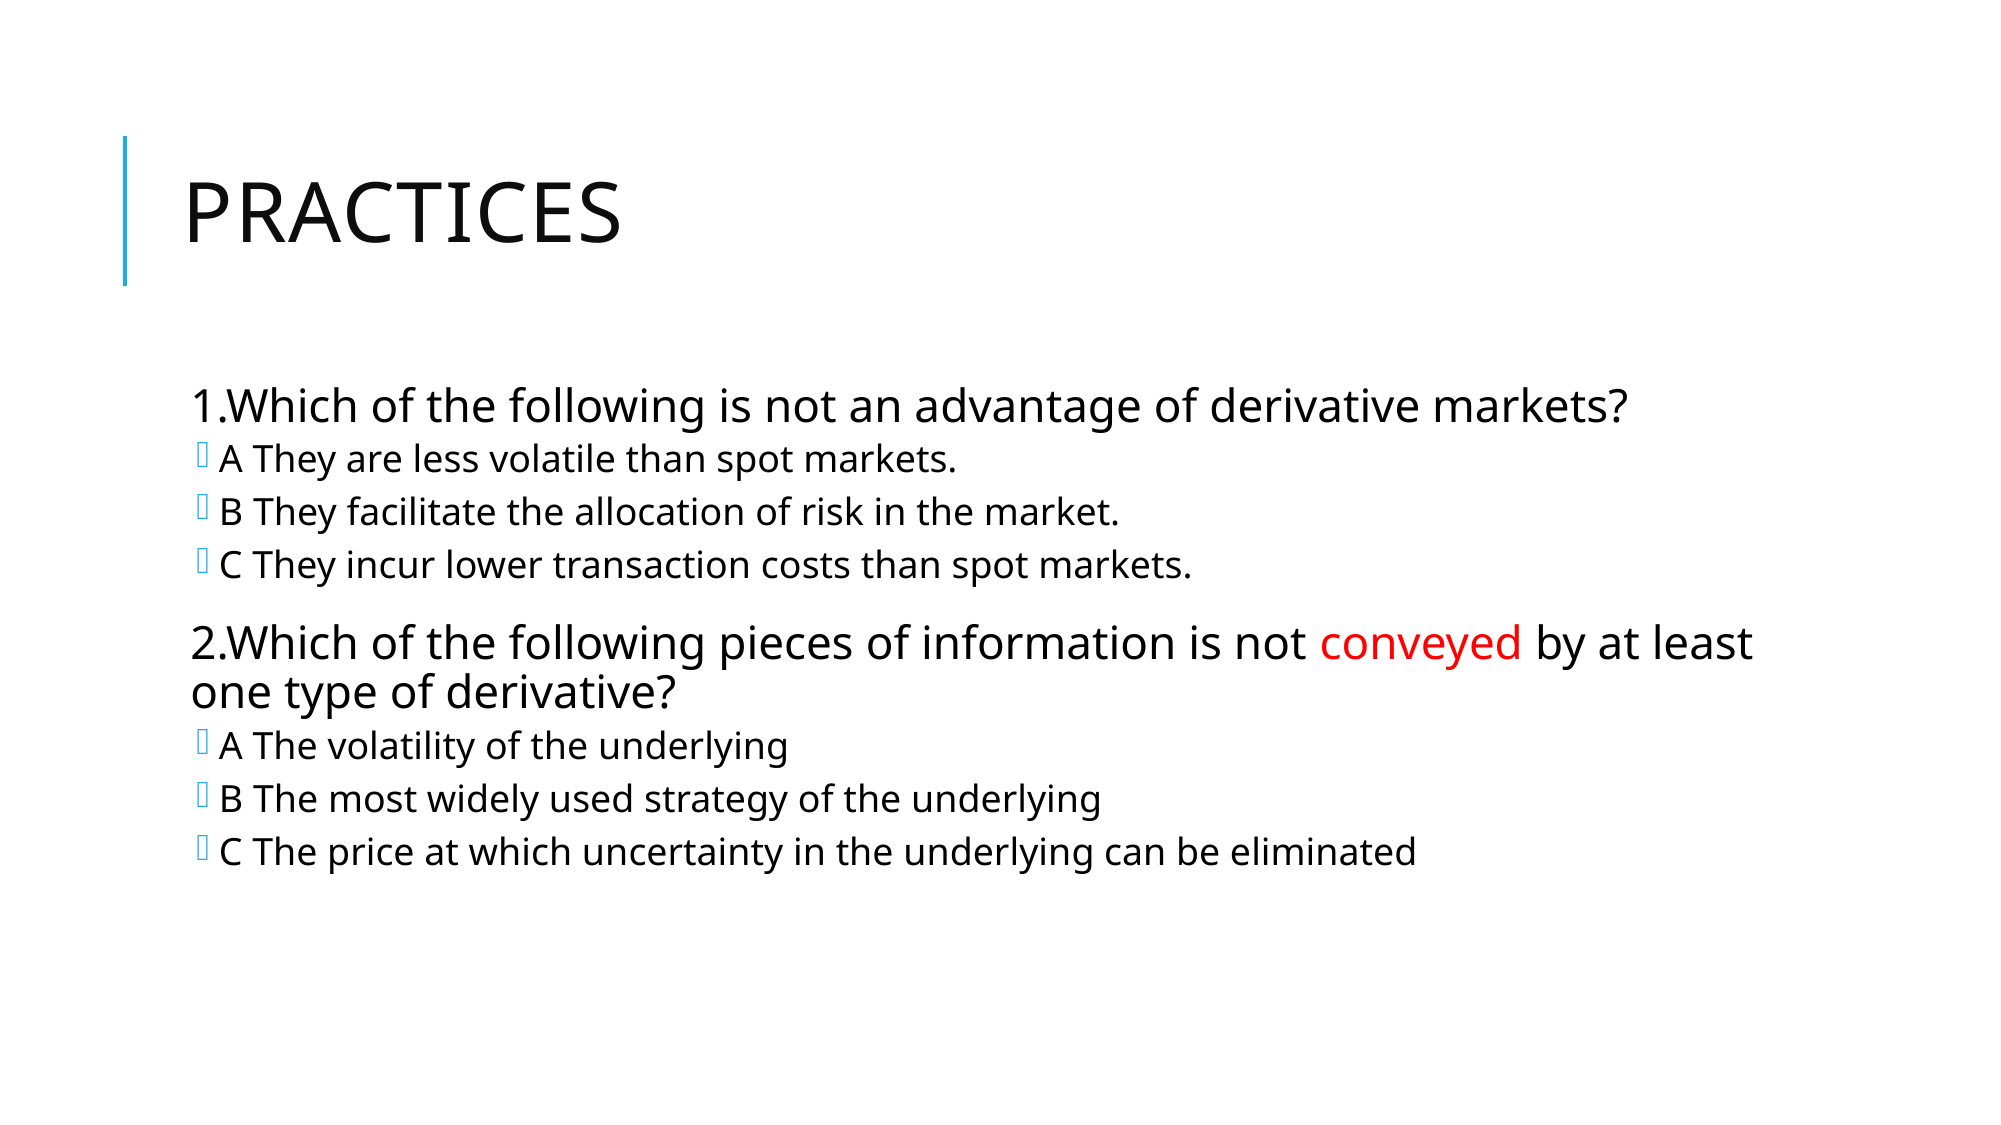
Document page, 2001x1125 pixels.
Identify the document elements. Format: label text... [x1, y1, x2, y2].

title Practices [168, 96, 1763, 342]
list 1.Which of the following is not an advantage of derivative markets? A They are less volatile than spot markets. B They facilitate the allocation of risk in the market. C They incur lower transaction costs than spot markets. 2.Which of the following pieces of information is not conveyed by at least one type of derivative? A The volatility of the underlying B The most widely used strategy of the underlying C The price at which uncertainty in the underlying can be eliminated [168, 375, 1763, 1035]
